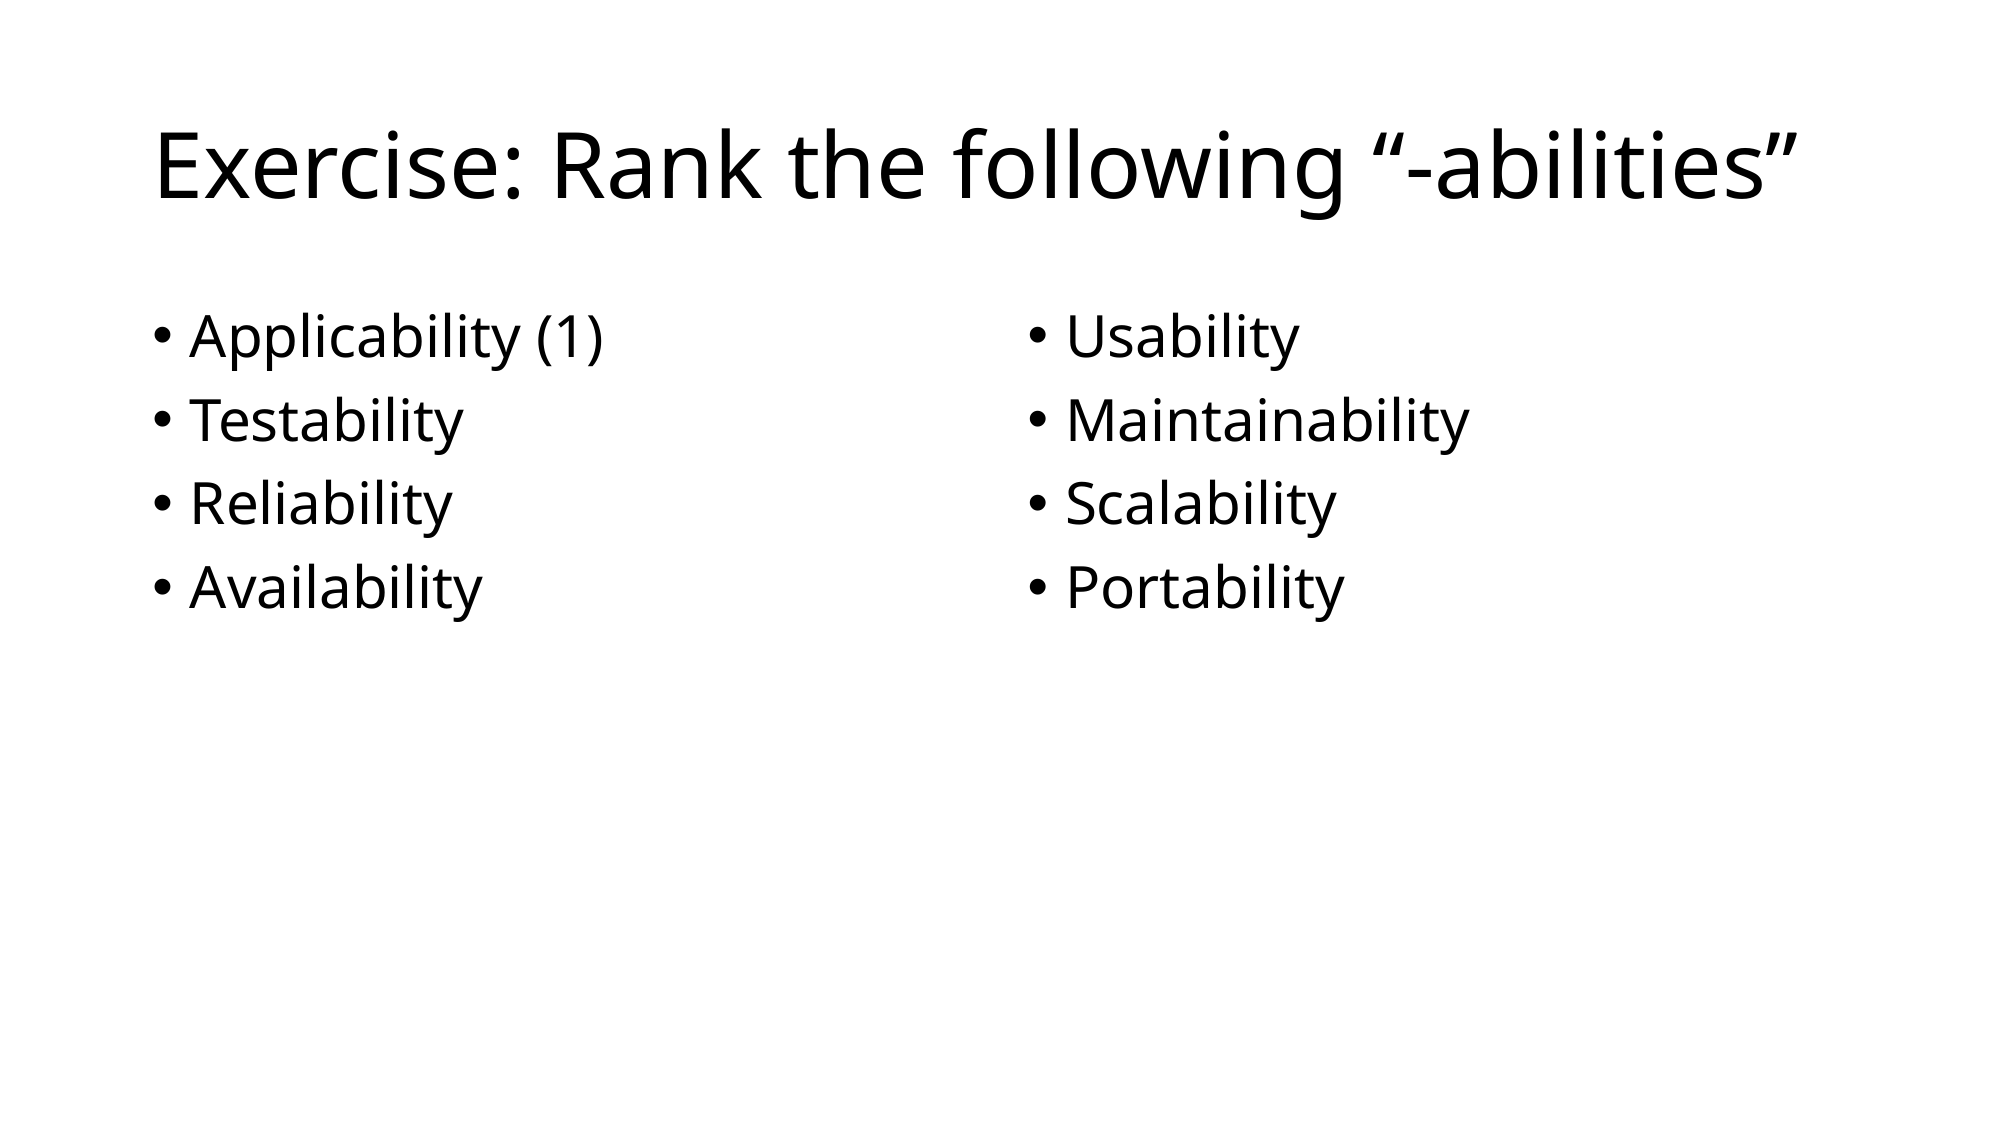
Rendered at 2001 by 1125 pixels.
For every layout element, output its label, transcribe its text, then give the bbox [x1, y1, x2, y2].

list Usability Maintainability Scalability Portability [1012, 299, 1863, 1014]
title Exercise: Rank the following “-abilities” [137, 59, 1863, 278]
list Applicability (1) Testability Reliability Availability [137, 299, 988, 1014]
